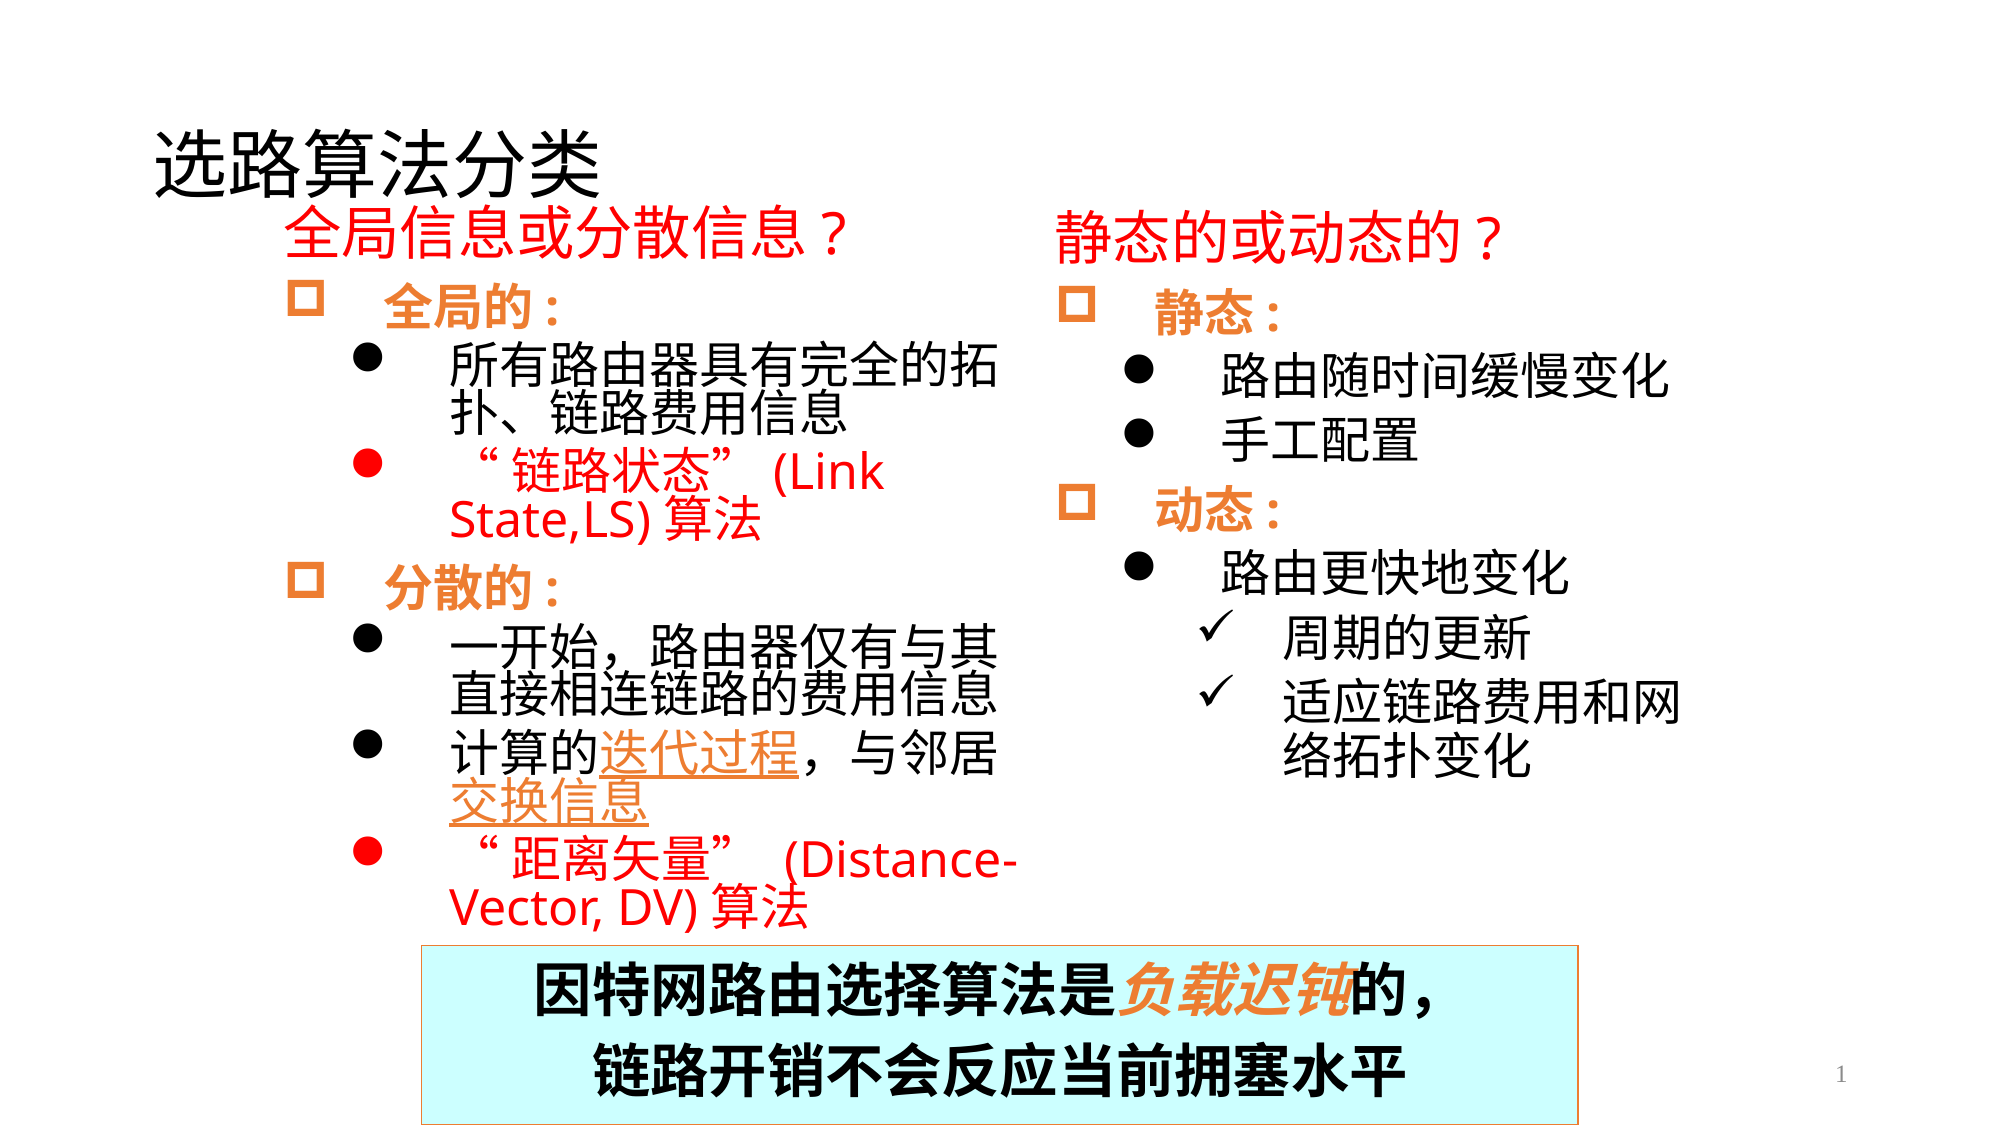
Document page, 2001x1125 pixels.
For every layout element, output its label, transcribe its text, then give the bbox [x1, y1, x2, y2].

text_box 因特网路由选择算法是负载迟钝的， 链路开销不会反应当前拥塞水平 [421, 945, 1579, 1125]
title 选路算法分类 [137, 59, 1863, 278]
slide_number 1 [1579, 1042, 1863, 1103]
list 静态的或动态的? 静态: 路由随时间缓慢变化 手工配置 动态: 路由更快地变化 周期的更新 适应链路费用和网络拓扑变化 [1039, 201, 1720, 965]
list 全局信息或分散信息? 全局的: 所有路由器具有完全的拓扑、链路费用信息 “链路状态”(Link State,LS)算法 分散的: 一开始，路由器仅有与其直接相连链路的费用信息 计算的迭代过程，与邻居交换信息 “距离矢量” (Distance-Vector, DV)算法 [268, 202, 1039, 966]
